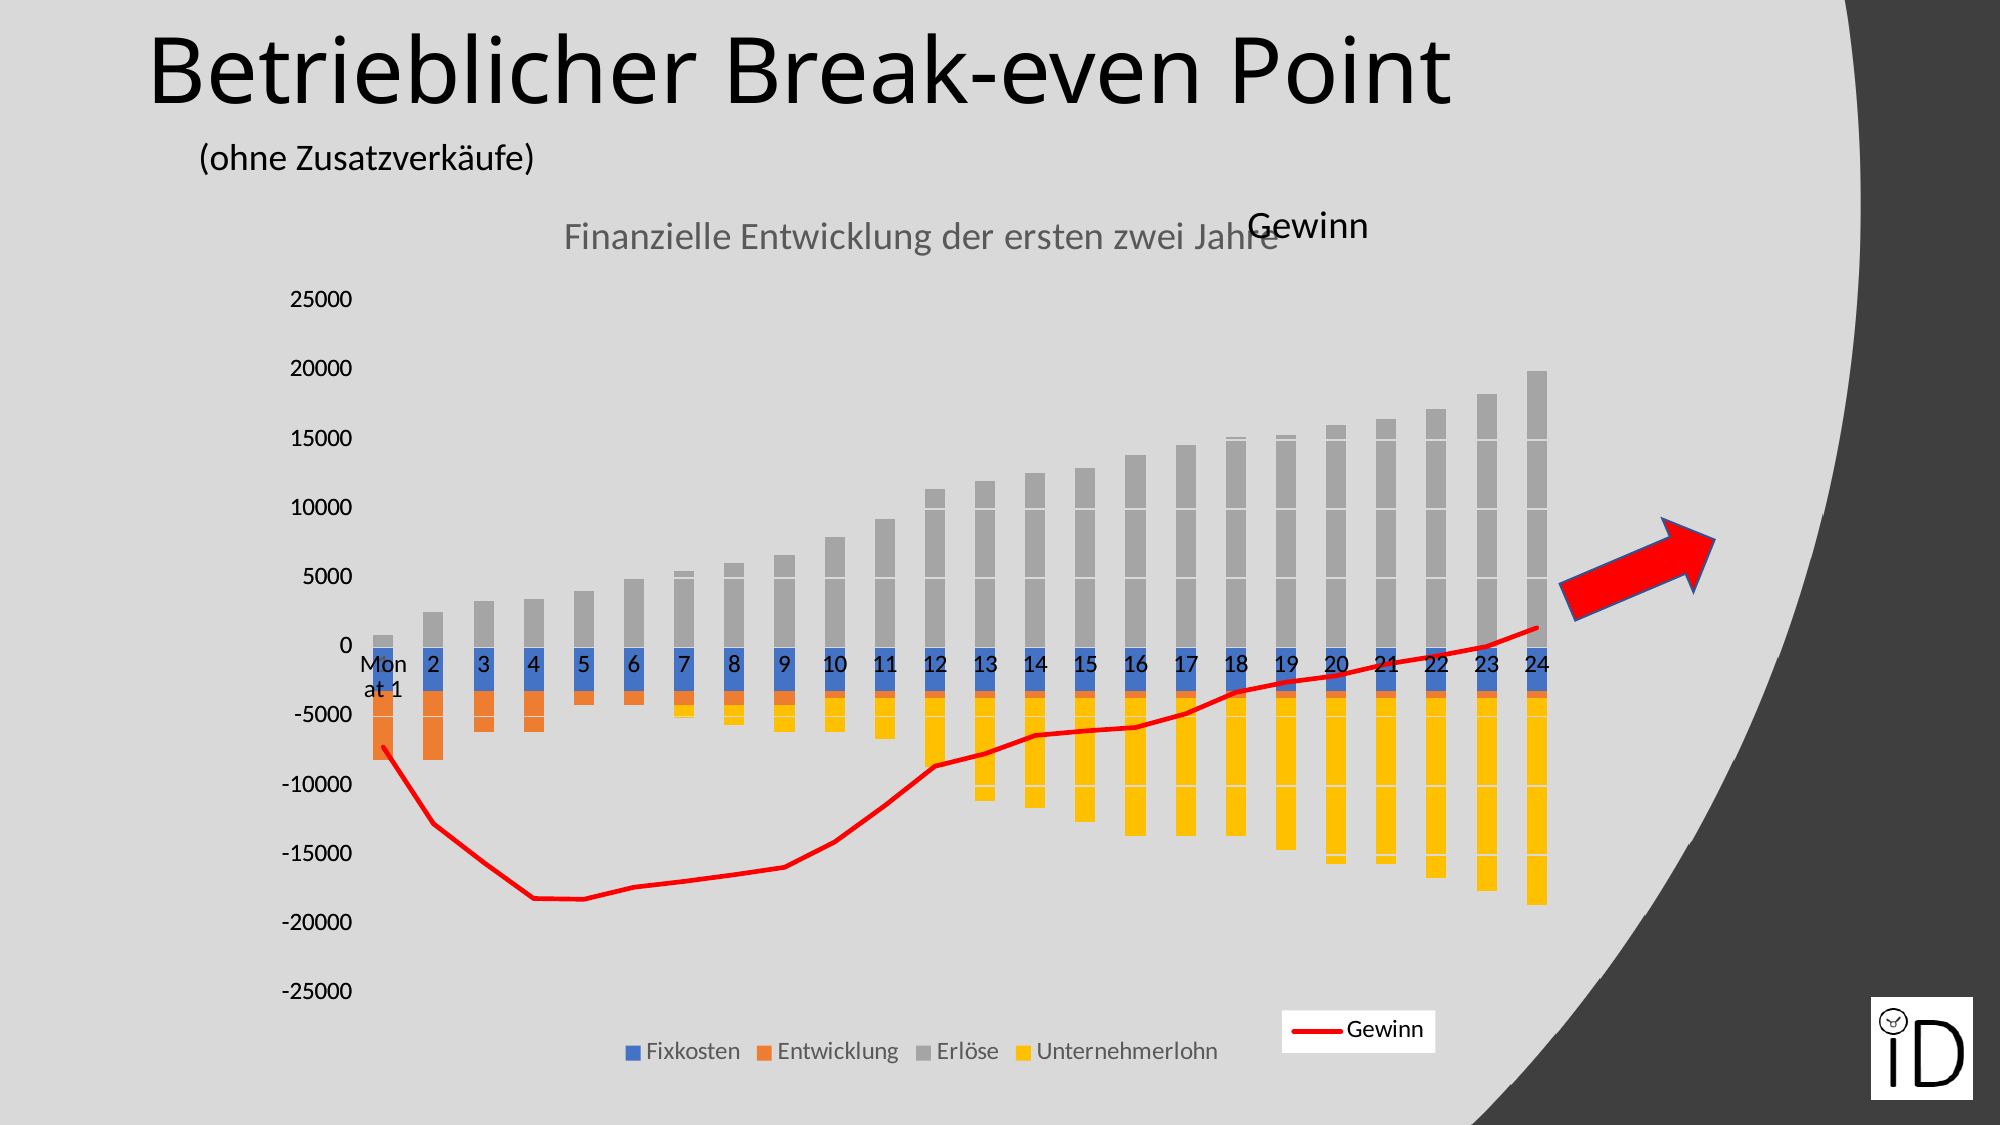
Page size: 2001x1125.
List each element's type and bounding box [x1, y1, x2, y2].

picture [0, 0, 2000, 1125]
chart [255, 182, 1589, 1072]
